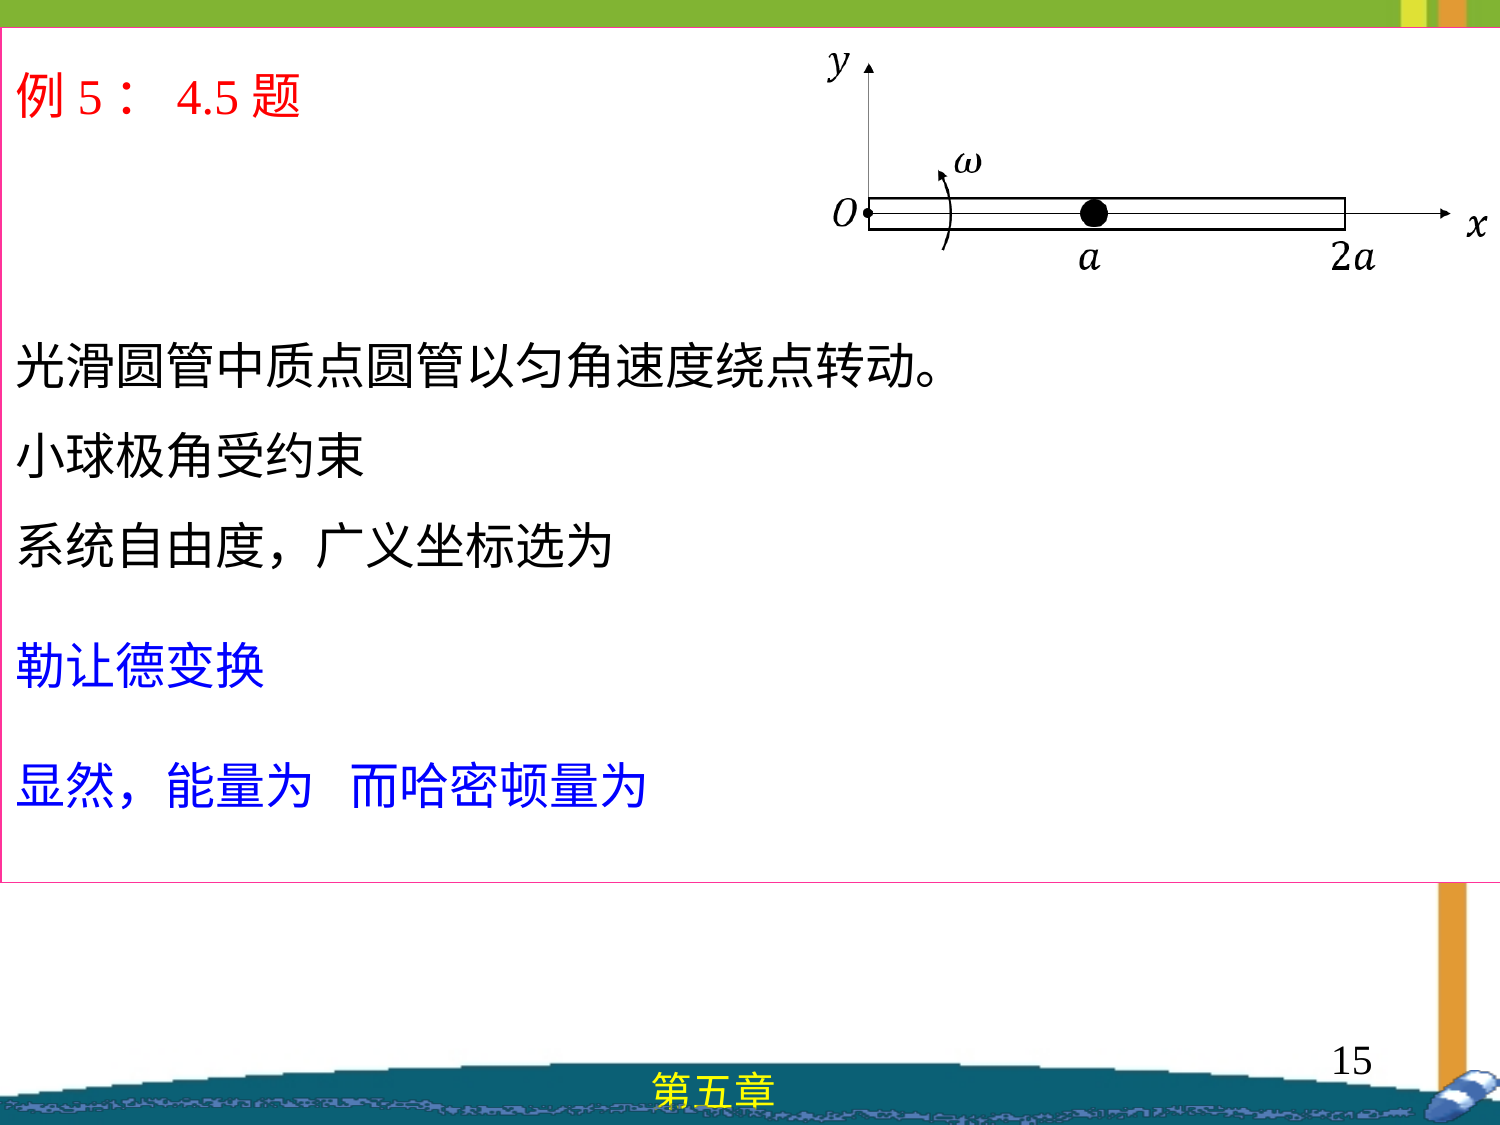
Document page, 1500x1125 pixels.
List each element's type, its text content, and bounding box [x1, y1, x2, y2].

picture [0, 883, 1500, 1125]
picture [0, 0, 1500, 288]
slide_number 15 [1074, 1025, 1388, 1070]
